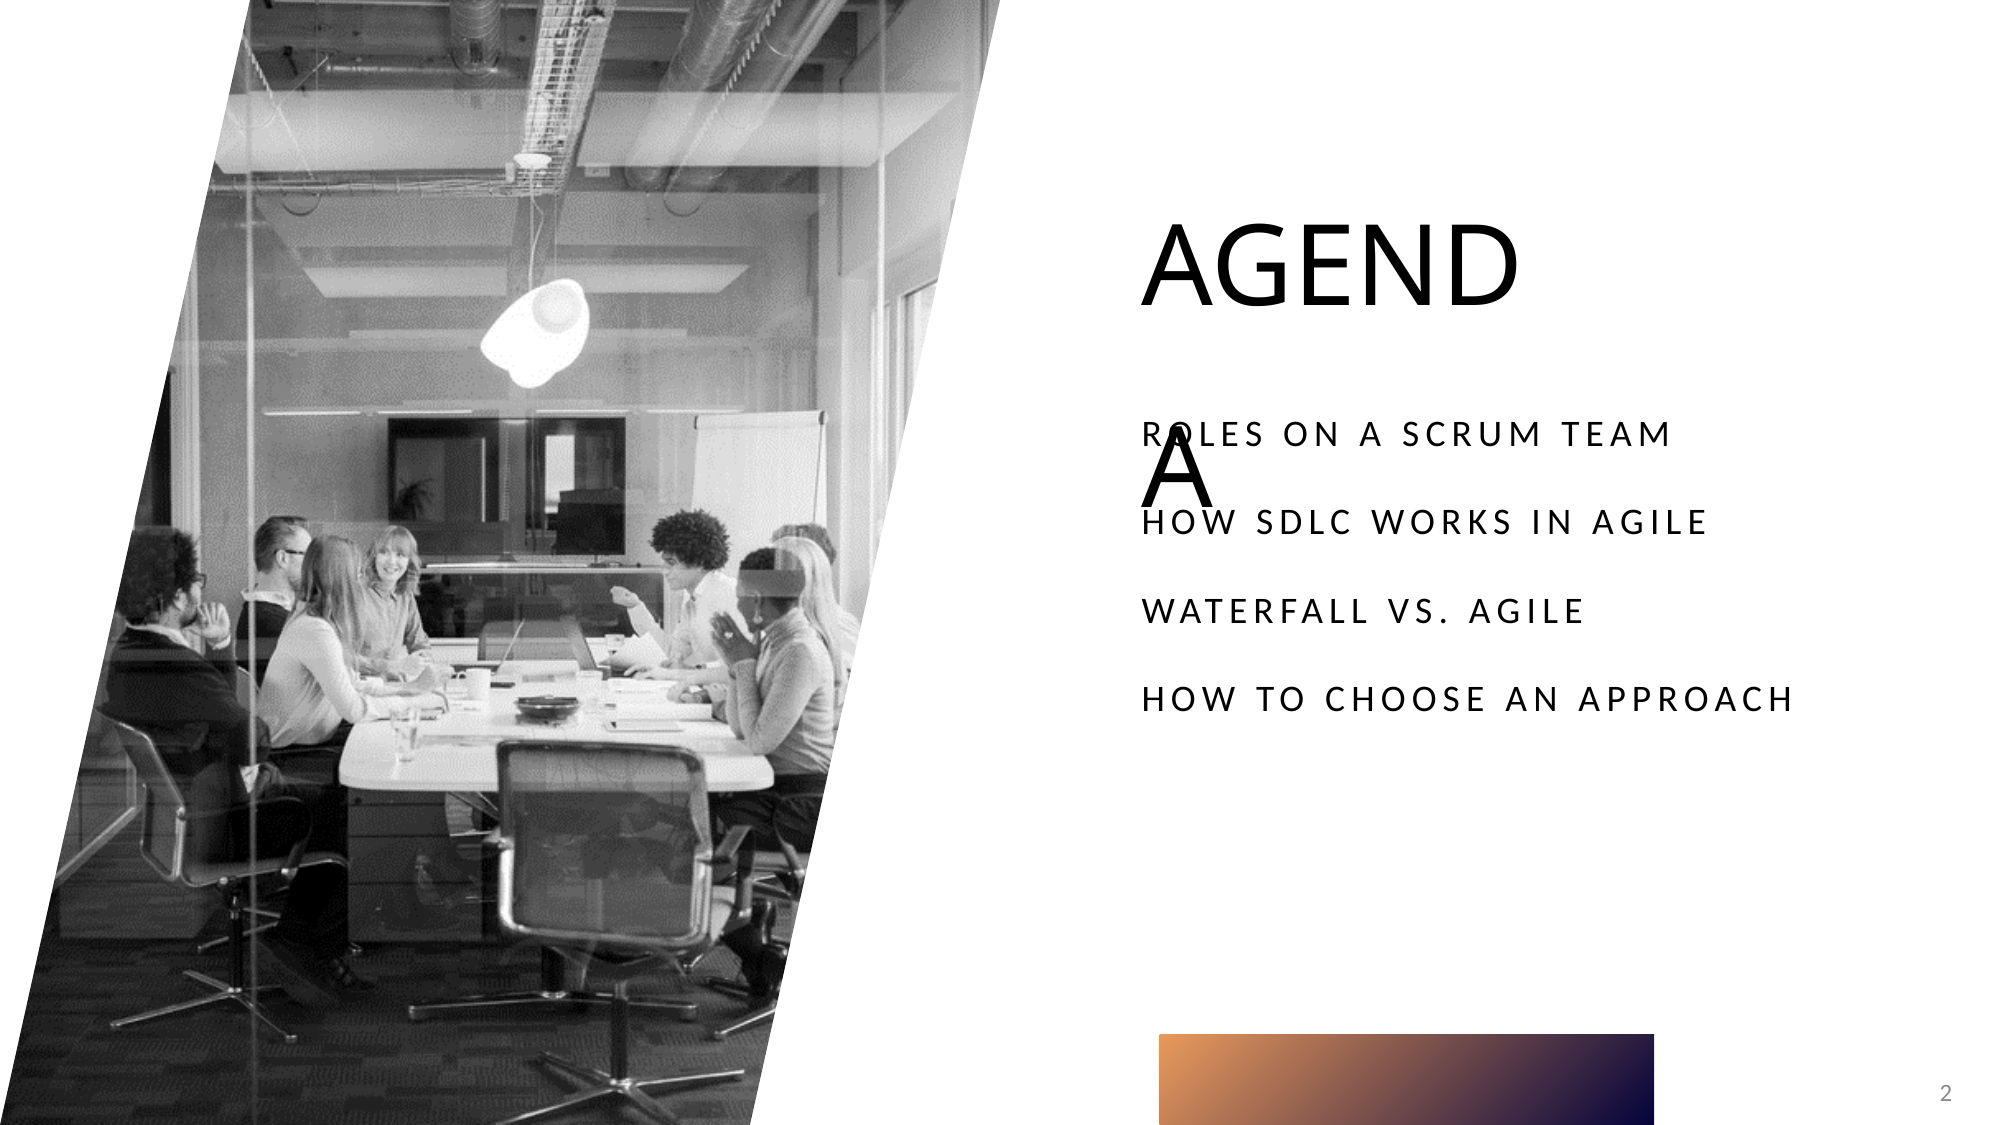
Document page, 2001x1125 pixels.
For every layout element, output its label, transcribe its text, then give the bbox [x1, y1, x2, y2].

list ROLES ON A SCRUM TEAM HOW SDLC WORKS IN AGILE WATERFALL VS. AGILE HOW TO CHOOSE AN APPROACH [1126, 378, 1895, 822]
slide_number 2 [1894, 1061, 1968, 1121]
title Agenda [1126, 117, 1580, 354]
picture [0, 0, 1000, 1125]
